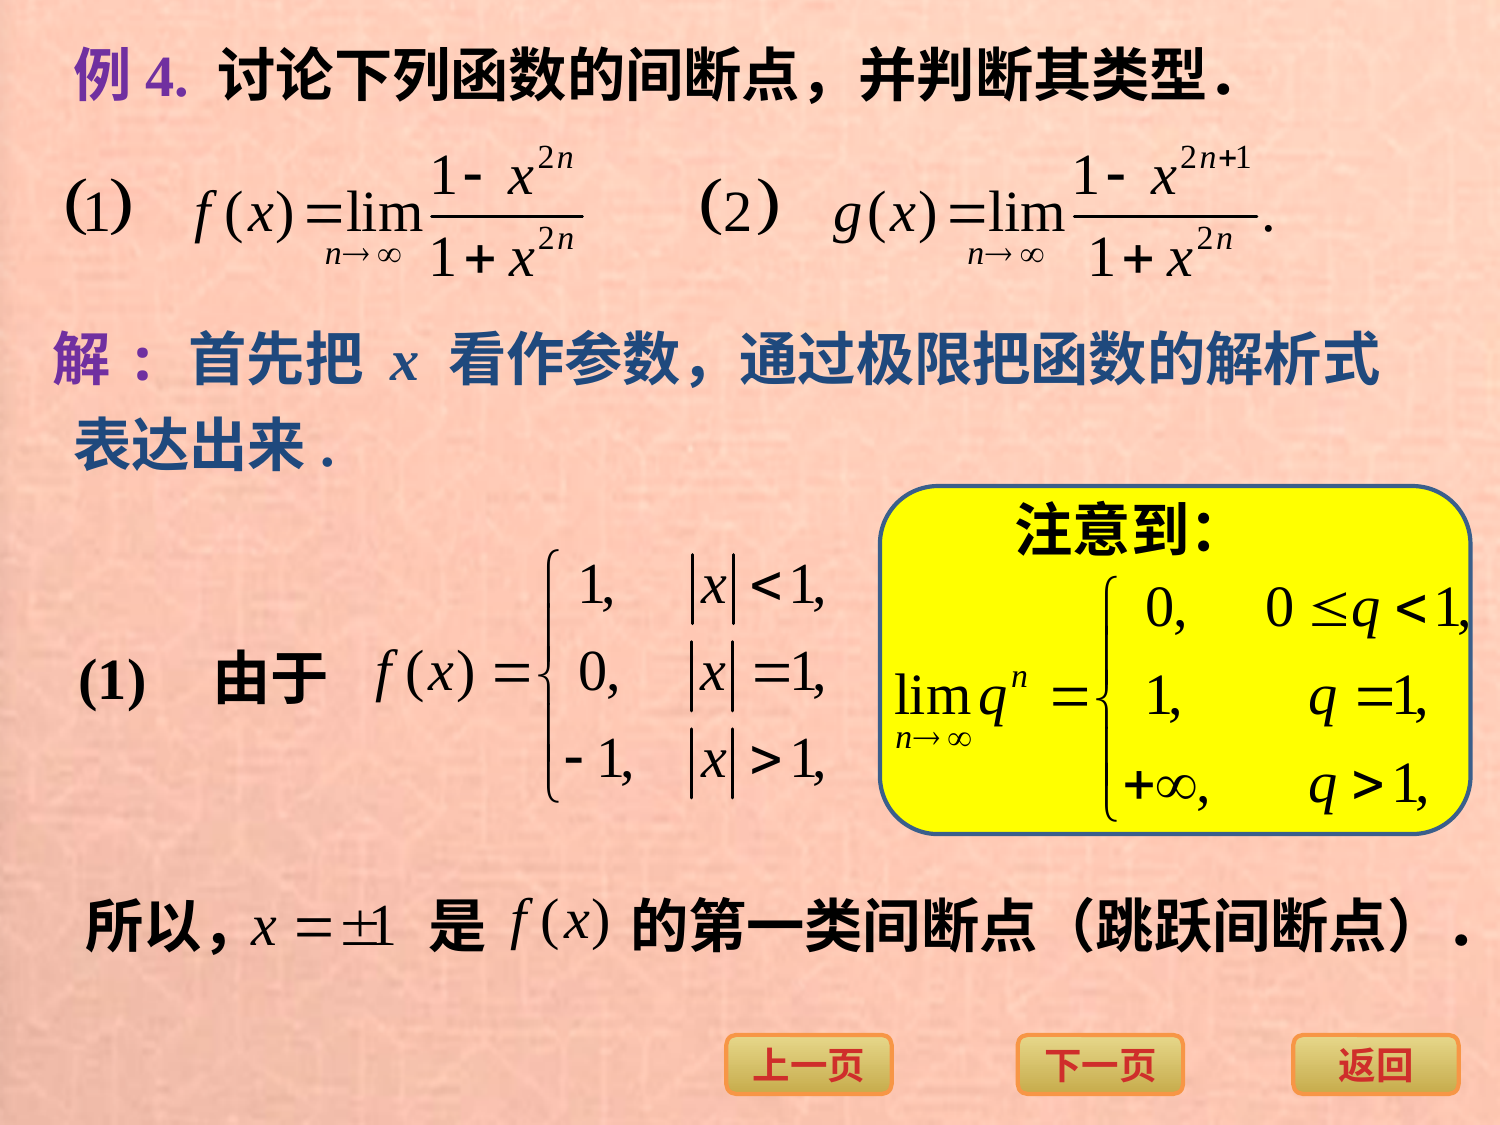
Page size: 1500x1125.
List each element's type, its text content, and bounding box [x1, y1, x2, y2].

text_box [698, 136, 1278, 284]
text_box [496, 892, 616, 957]
text_box 注意到： [1000, 486, 1263, 570]
text_box 所以， [70, 882, 276, 967]
text_box [877, 483, 1473, 807]
text_box 由于 [197, 633, 339, 719]
text_box 解: 首先把 x 看作参数，通过极限把函数的解析式 [38, 314, 1396, 400]
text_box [62, 136, 605, 284]
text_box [891, 571, 1476, 828]
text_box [344, 545, 846, 808]
text_box 的第一类间断点（跳跃间断点）． [615, 882, 1500, 967]
text_box 例4. 讨论下列函数的间断点，并判断其类型． [58, 30, 1281, 116]
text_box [245, 898, 396, 952]
text_box (1) [63, 633, 162, 719]
text_box 是 [414, 882, 503, 967]
picture [0, 1, 1500, 1125]
text_box 表达出来. [58, 400, 350, 485]
